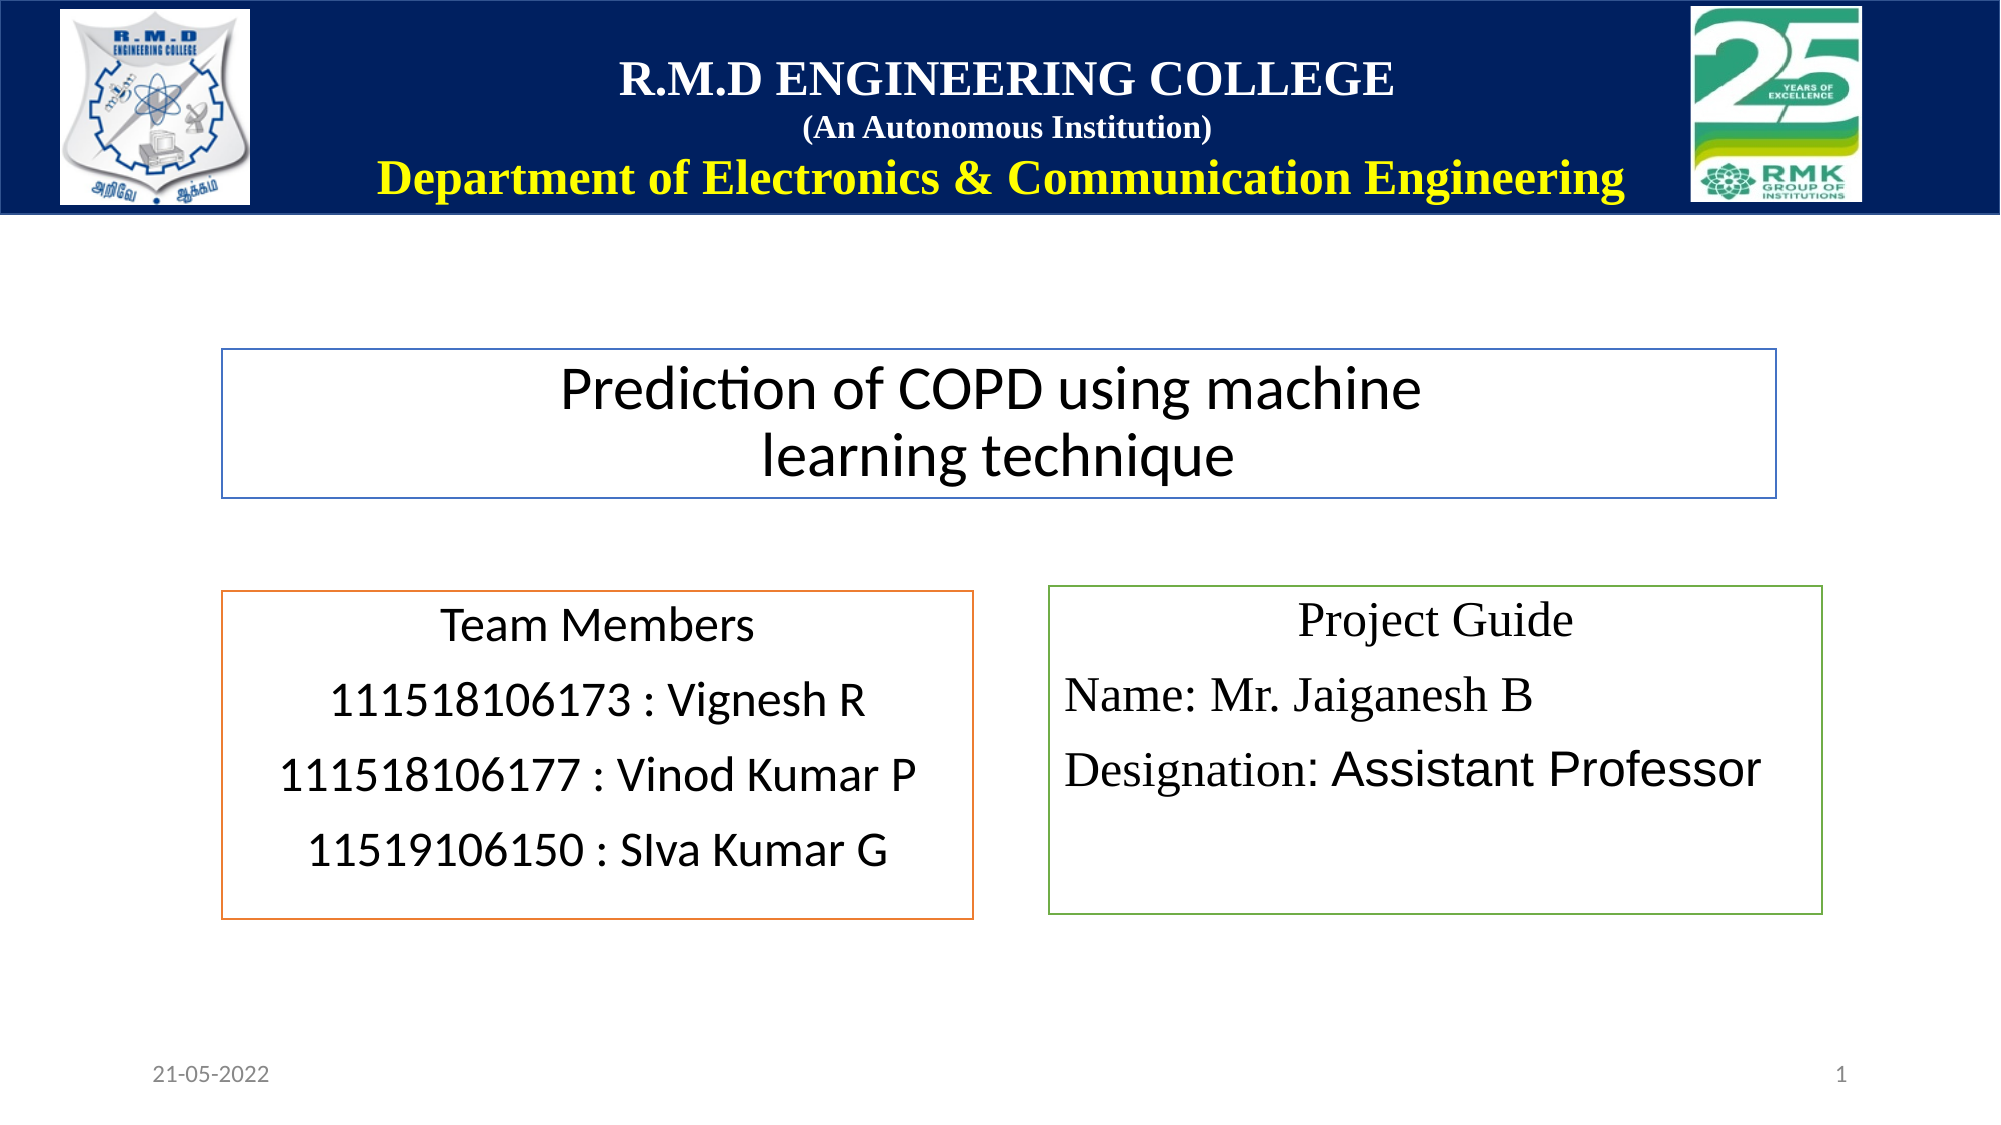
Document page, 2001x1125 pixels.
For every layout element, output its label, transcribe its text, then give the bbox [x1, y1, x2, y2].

title Prediction of COPD using machine learning technique [221, 348, 1777, 498]
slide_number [137, 1042, 588, 1103]
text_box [0, 0, 2000, 215]
text_box Project Guide Name: Mr. Jaiganesh B Designation: Assistant Professor [1049, 585, 1823, 914]
subtitle Team Members 111518106173 : Vignesh R 111518106177 : Vinod Kumar P 11519106150 : SIva Kumar G [221, 590, 974, 920]
slide_number ‹#› [1412, 1042, 1863, 1103]
picture [1690, 6, 1863, 203]
